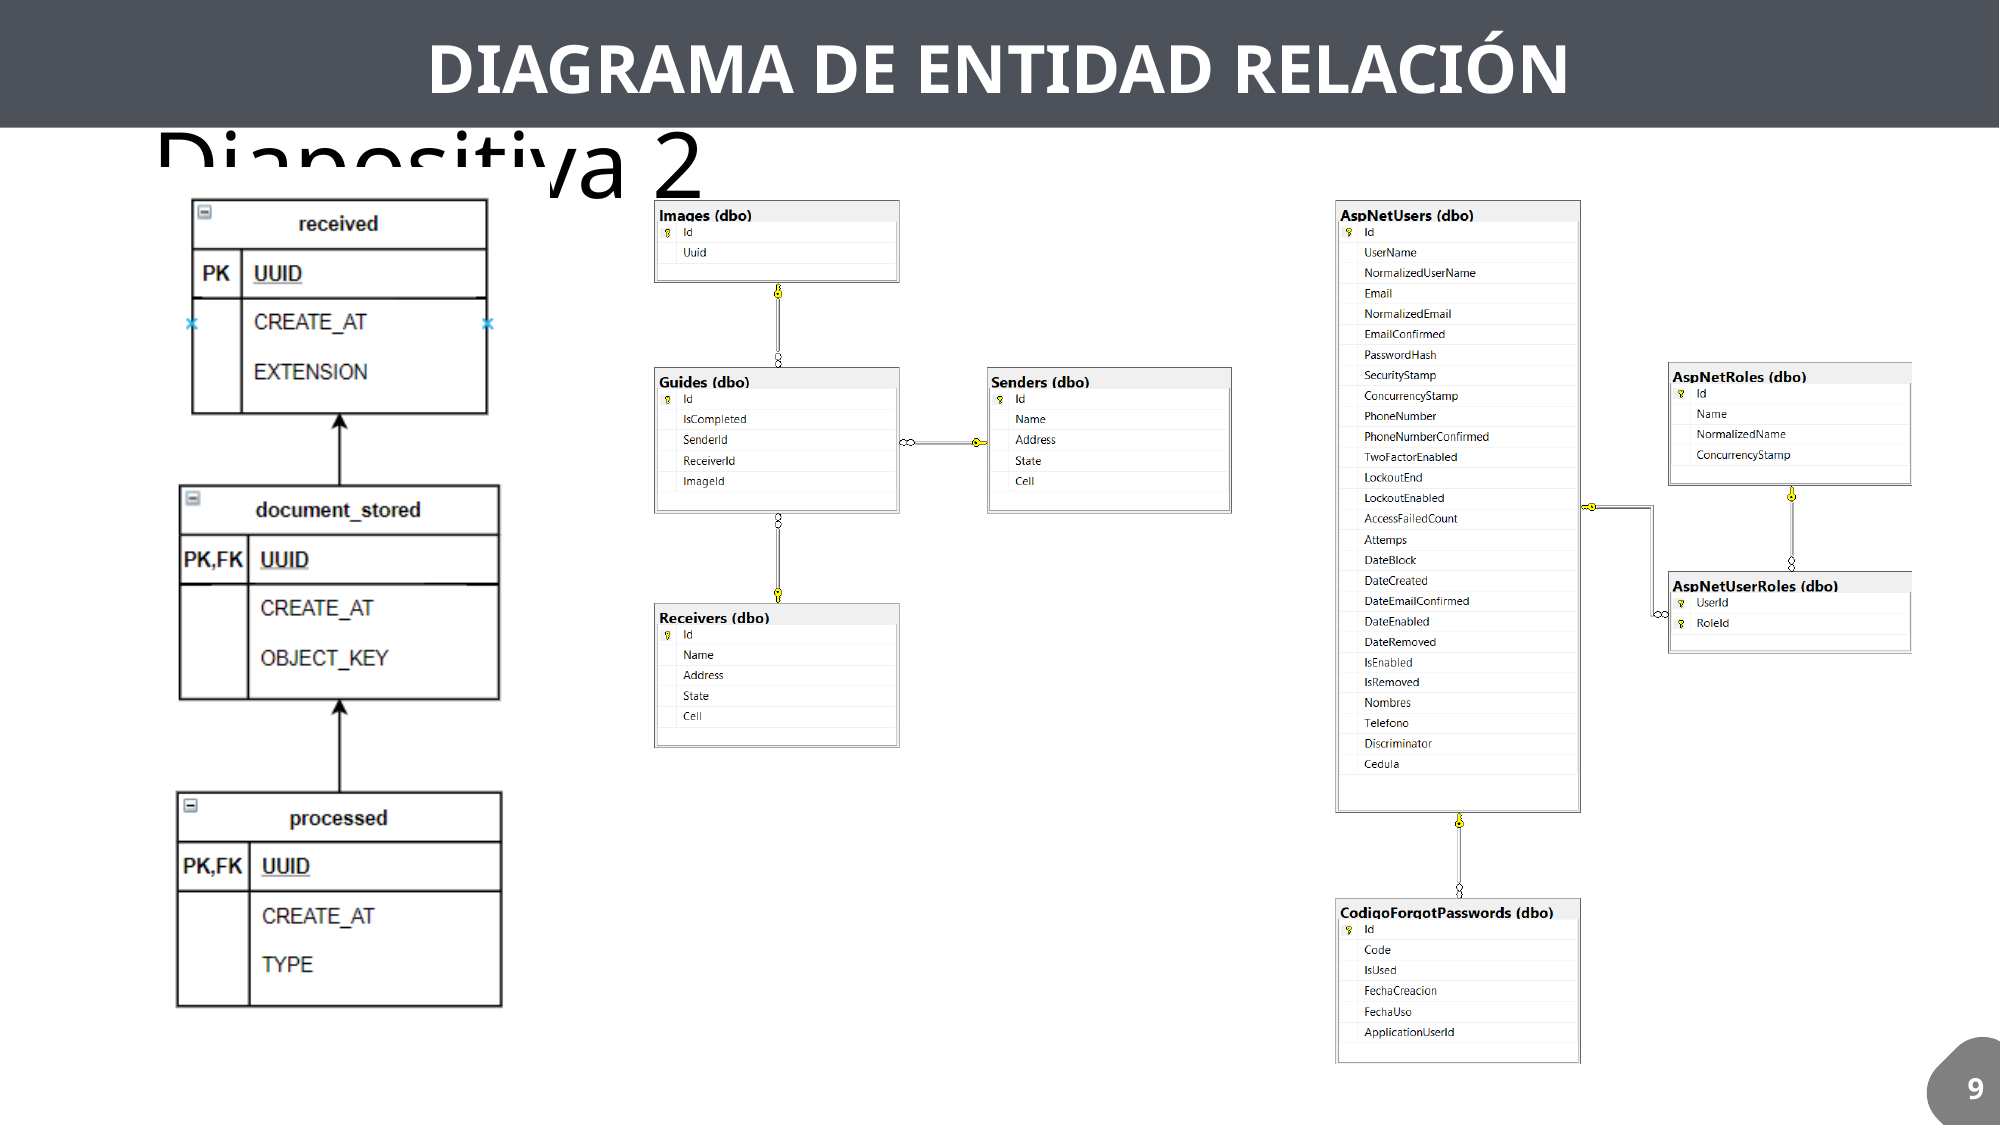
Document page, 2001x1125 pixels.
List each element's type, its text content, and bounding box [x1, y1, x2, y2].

text_box [0, 0, 2000, 129]
text_box 9 [1952, 1063, 2000, 1113]
title Diapositiva 2 [137, 59, 1863, 278]
text_box [1925, 1035, 2000, 1125]
picture [118, 167, 550, 1049]
text_box DIAGRAMA DE ENTIDAD RELACIÓN [426, 27, 1573, 59]
picture [654, 200, 1912, 1064]
